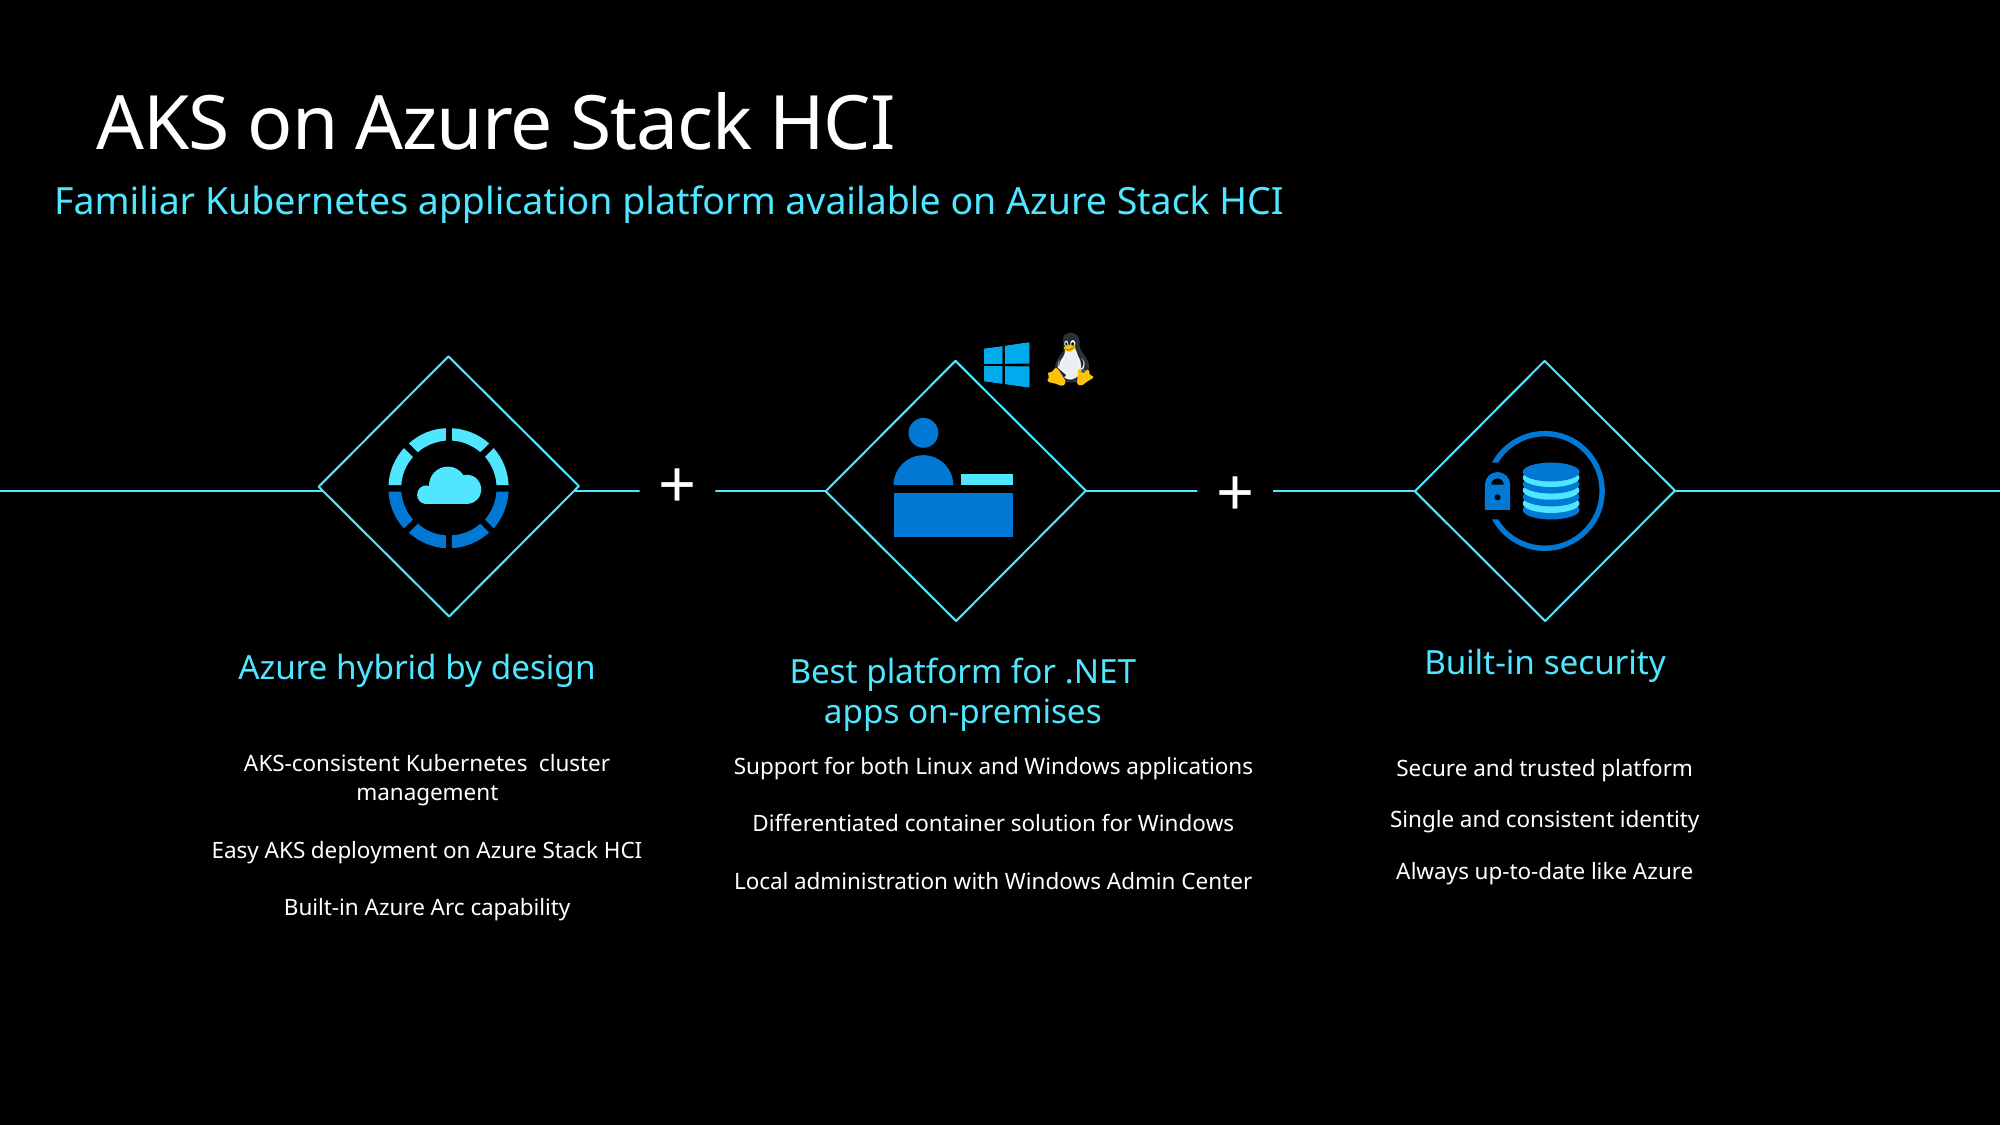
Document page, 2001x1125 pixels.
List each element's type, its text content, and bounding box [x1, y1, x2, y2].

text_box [388, 427, 510, 549]
picture [984, 383, 1019, 388]
title AKS on Azure Stack HCI [96, 75, 1904, 166]
text_box [825, 422, 893, 490]
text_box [1196, 448, 1275, 534]
text_box Best platform for .NET apps on-premises [738, 642, 1188, 738]
text_box Secure and trusted platform Single and consistent identity Always up-to-date like Azure [1289, 746, 1801, 892]
text_box [322, 492, 575, 618]
picture [893, 417, 1014, 538]
text_box AKS-consistent Kubernetes cluster management Easy AKS deployment on Azure Stack HCI Built-in Azure Arc capability [166, 740, 689, 928]
text_box [898, 360, 1013, 417]
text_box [1484, 430, 1606, 551]
text_box [1414, 492, 1675, 622]
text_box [638, 441, 717, 527]
text_box Support for both Linux and Windows applications Differentiated container solution for Windows Local administration with Windows Admin Center [716, 742, 1271, 902]
text_box [318, 355, 580, 490]
text_box [825, 492, 1086, 622]
text_box [1014, 418, 1087, 490]
picture [984, 342, 1018, 347]
text_box Built-in security [1320, 634, 1771, 689]
picture [1044, 329, 1096, 388]
text_box [1415, 360, 1676, 490]
text_box Familiar Kubernetes application platform available on Azure Stack HCI [34, 169, 1305, 229]
text_box Azure hybrid by design [192, 638, 643, 694]
